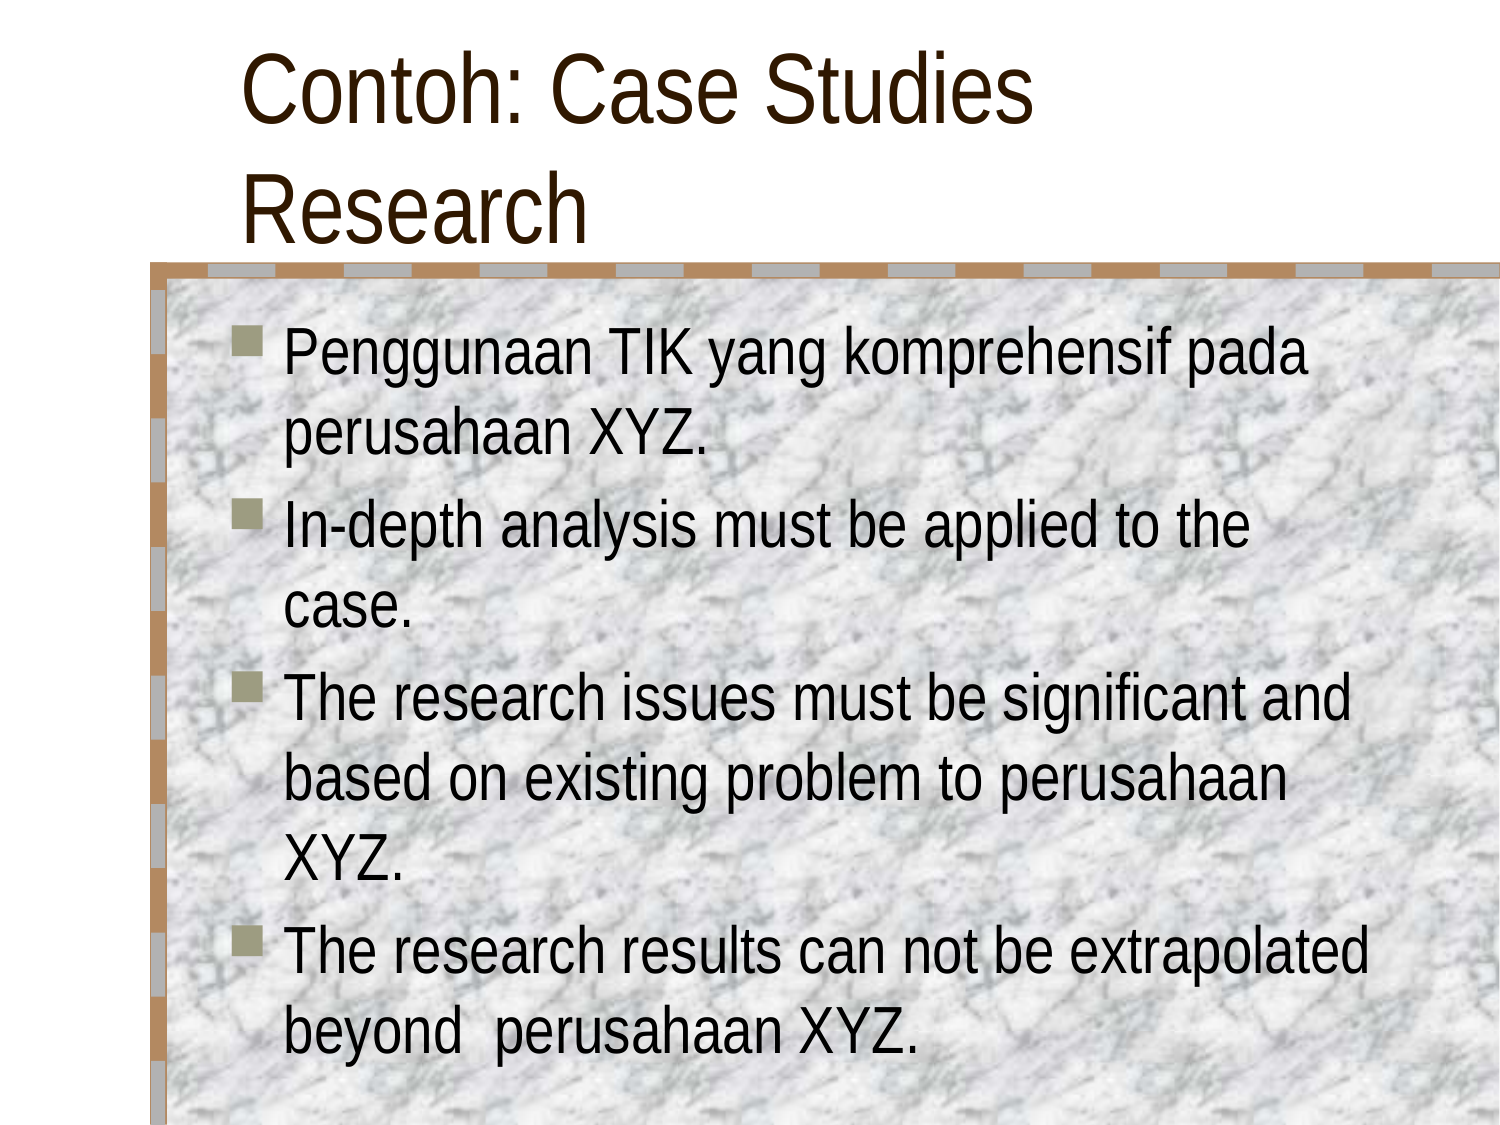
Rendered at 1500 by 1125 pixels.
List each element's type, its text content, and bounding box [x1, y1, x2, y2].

list Penggunaan TIK yang komprehensif pada perusahaan XYZ. In-depth analysis must be applied to the case. The research issues must be significant and based on existing problem to perusahaan XYZ. The research results can not be extrapolated beyond perusahaan XYZ. [212, 299, 1413, 1013]
title Contoh: Case Studies Research [224, 49, 1413, 238]
picture [167, 279, 1500, 1125]
